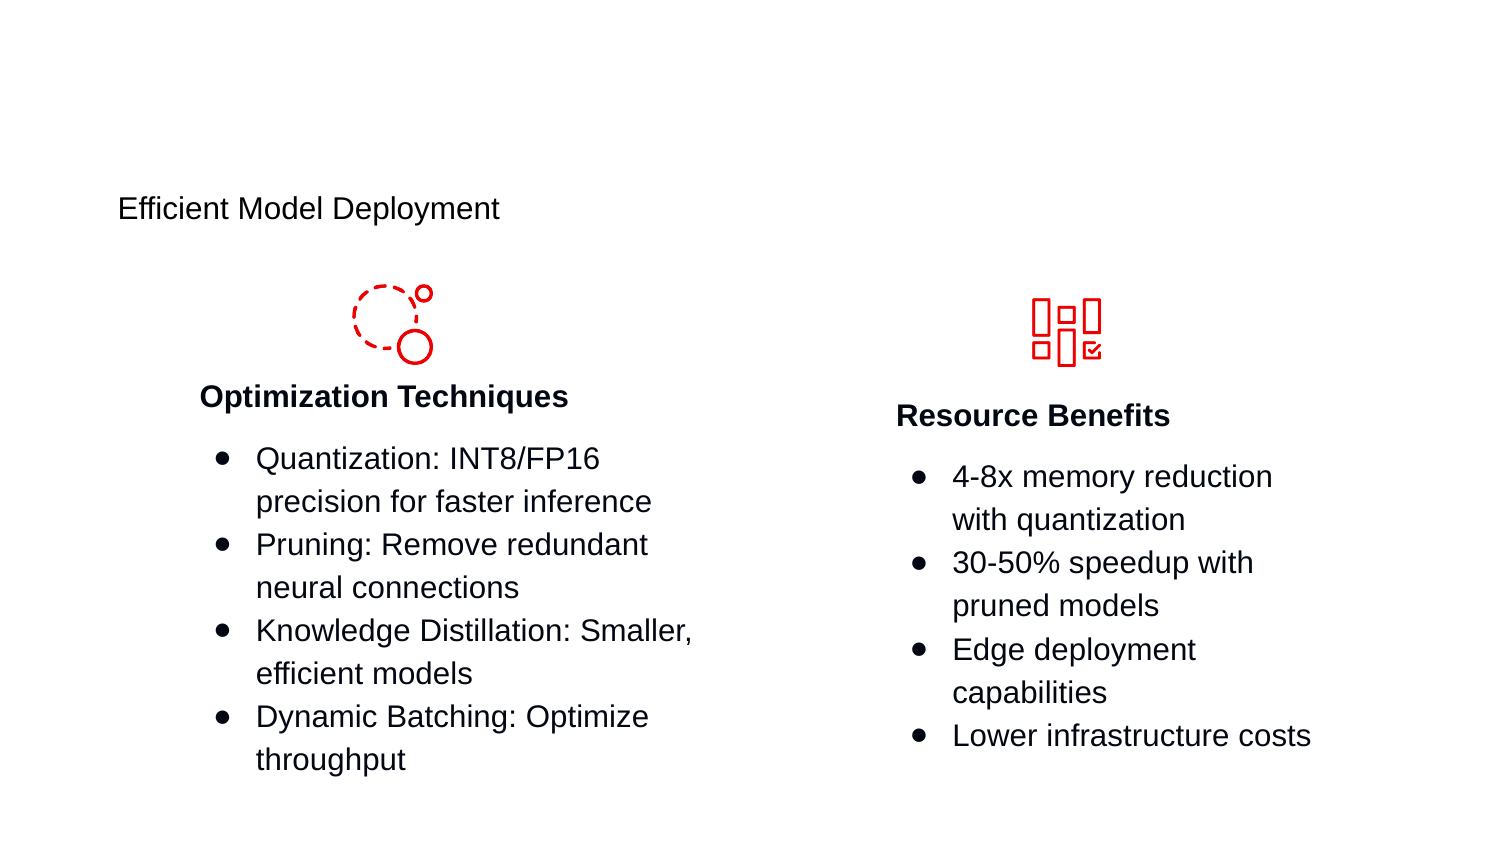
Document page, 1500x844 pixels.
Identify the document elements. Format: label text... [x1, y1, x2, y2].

text_box Optimization Techniques Quantization: INT8/FP16 precision for faster inference Pruning: Remove redundant neural connections Knowledge Distillation: Smaller, efficient models Dynamic Batching: Optimize throughput [188, 359, 737, 789]
picture [338, 271, 446, 379]
text_box Resource Benefits 4-8x memory reduction with quantization 30-50% speedup with pruned models Edge deployment capabilities Lower infrastructure costs [884, 377, 1331, 764]
title Efficient Model Deployment [102, 173, 1385, 242]
picture [1021, 287, 1113, 379]
